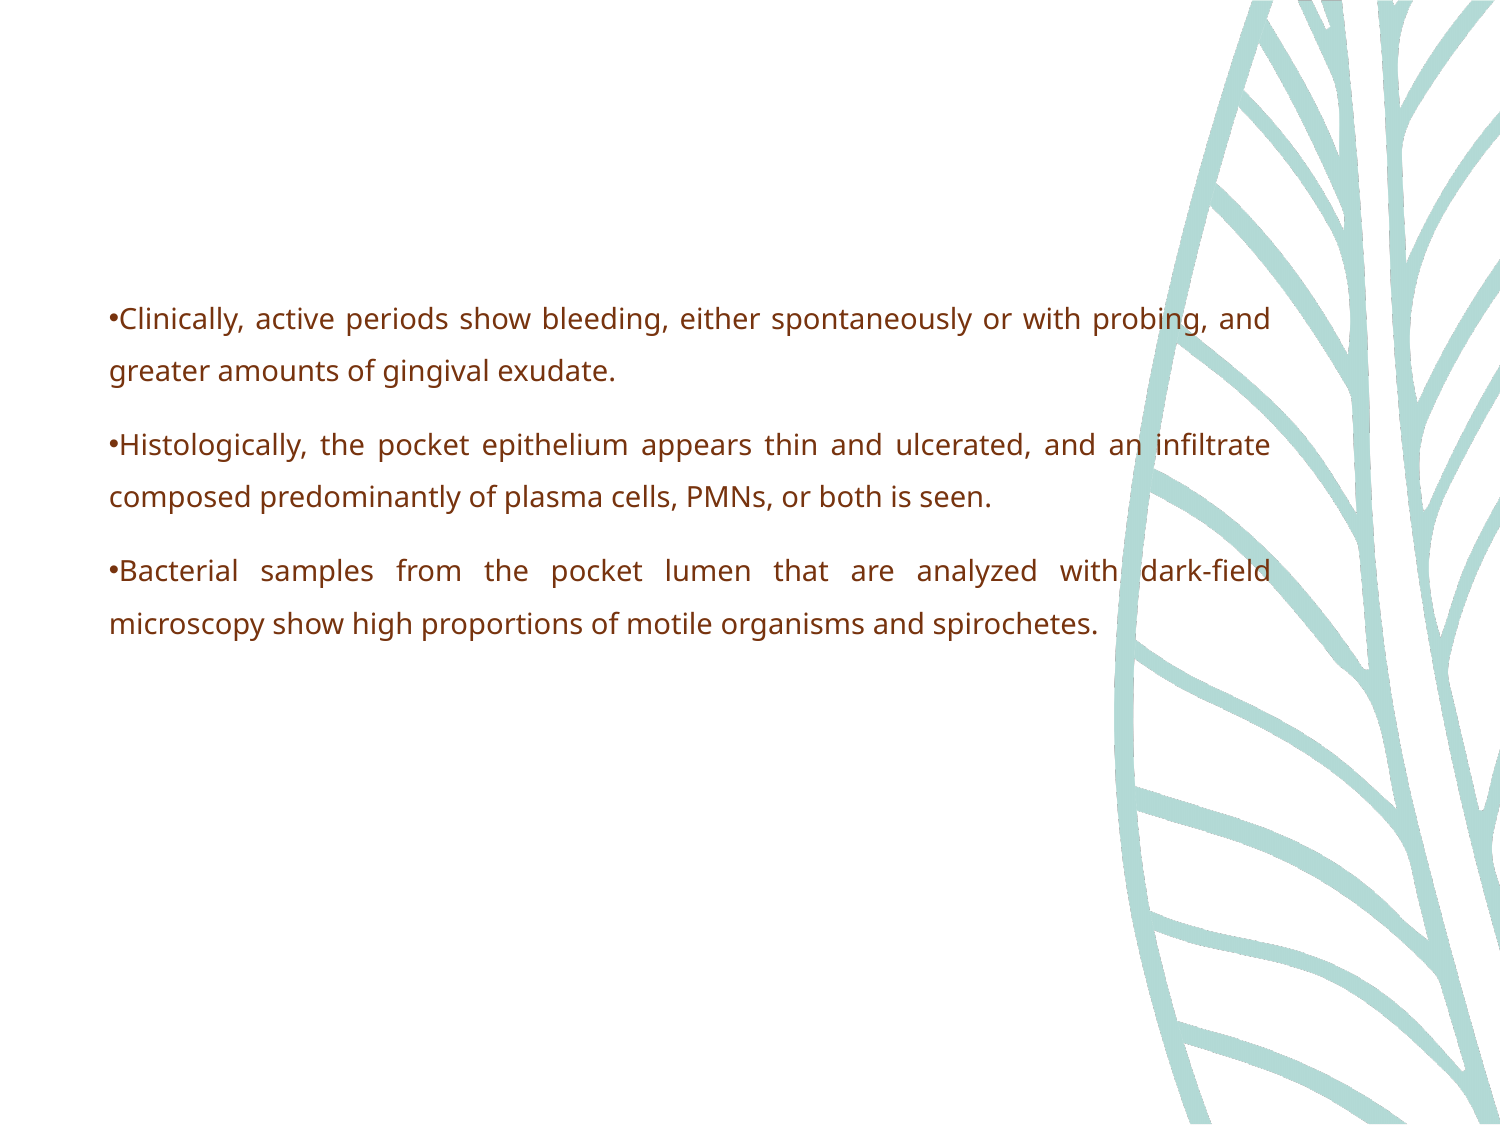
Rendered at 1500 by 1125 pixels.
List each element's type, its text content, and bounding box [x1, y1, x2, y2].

picture [1114, 0, 1500, 1125]
list Clinically, active periods show bleeding, either spontaneously or with probing, and greater amounts of gingival exudate. Histologically, the pocket epithelium appears thin and ulcerated, and an infiltrate composed predominantly of plasma cells, PMNs, or both is seen. Bacterial samples from the pocket lumen that are analyzed with dark-field microscopy show high proportions of motile organisms and spirochetes. [93, 275, 1288, 938]
